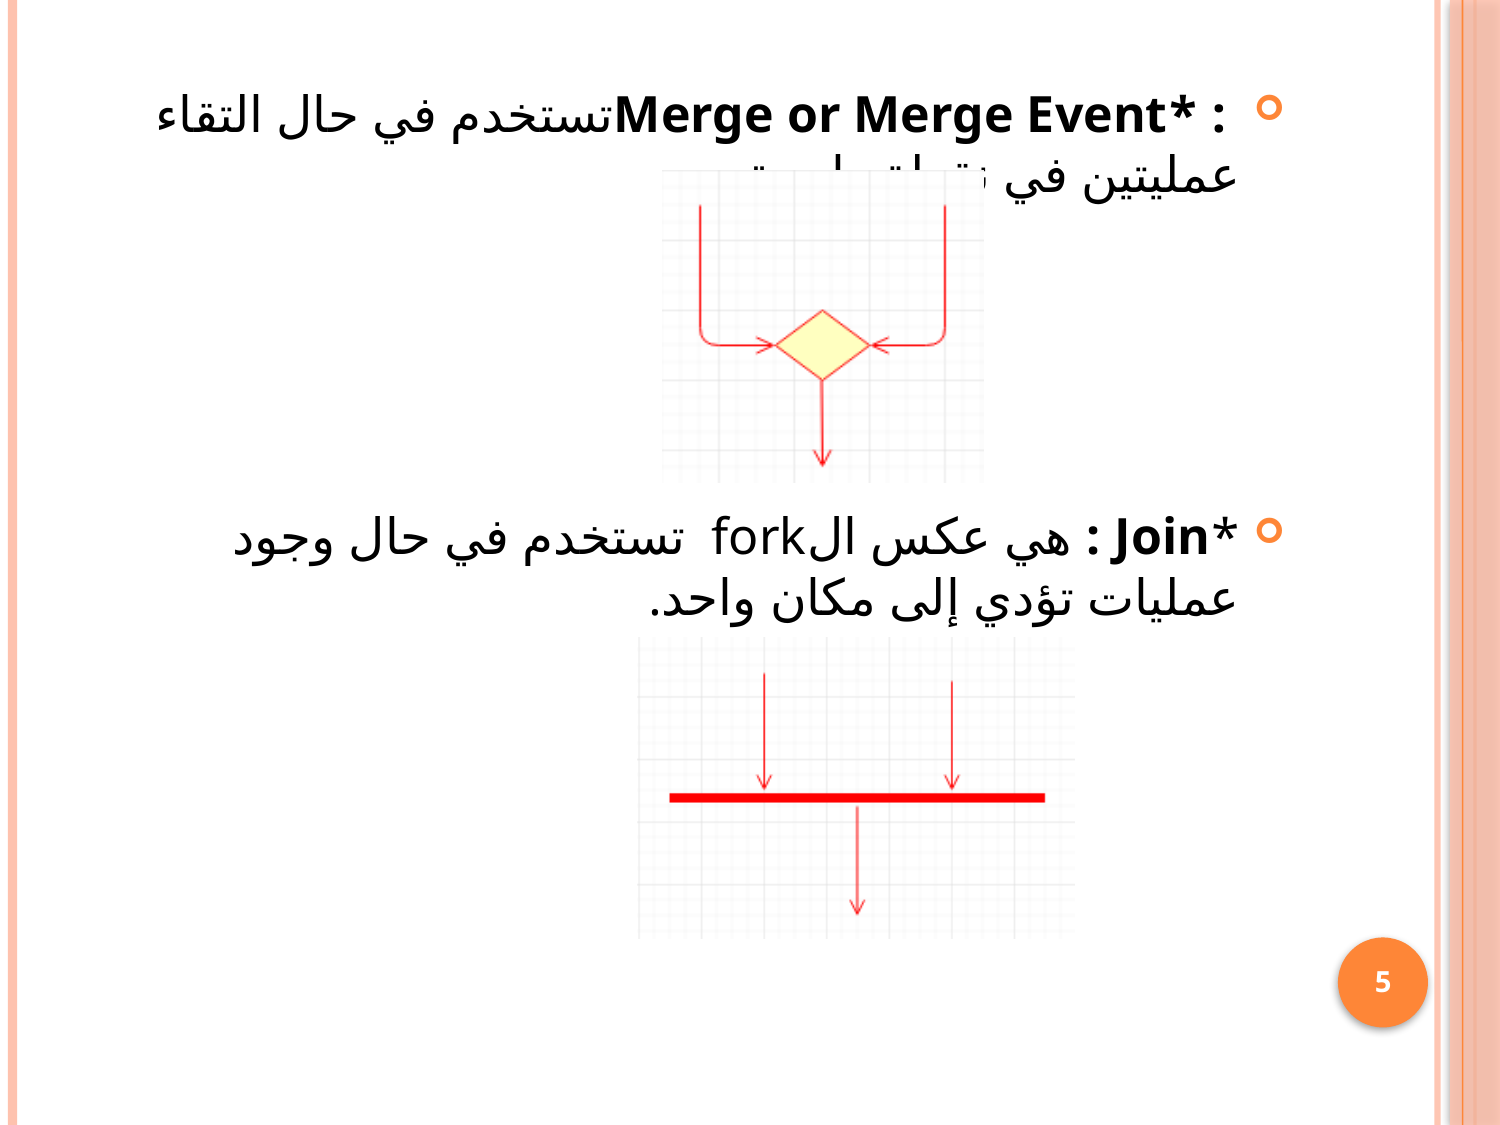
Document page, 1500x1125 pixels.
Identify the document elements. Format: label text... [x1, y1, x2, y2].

list : *Merge or Merge Eventتستخدم في حال التقاء عمليتين في نقطة واحدة. *Join : هي عكس الfork تستخدم في حال وجود عمليات تؤدي إلى مكان واحد. [75, 75, 1300, 1062]
picture [661, 169, 985, 484]
slide_number 5 [1333, 940, 1434, 1027]
picture [636, 636, 1076, 940]
